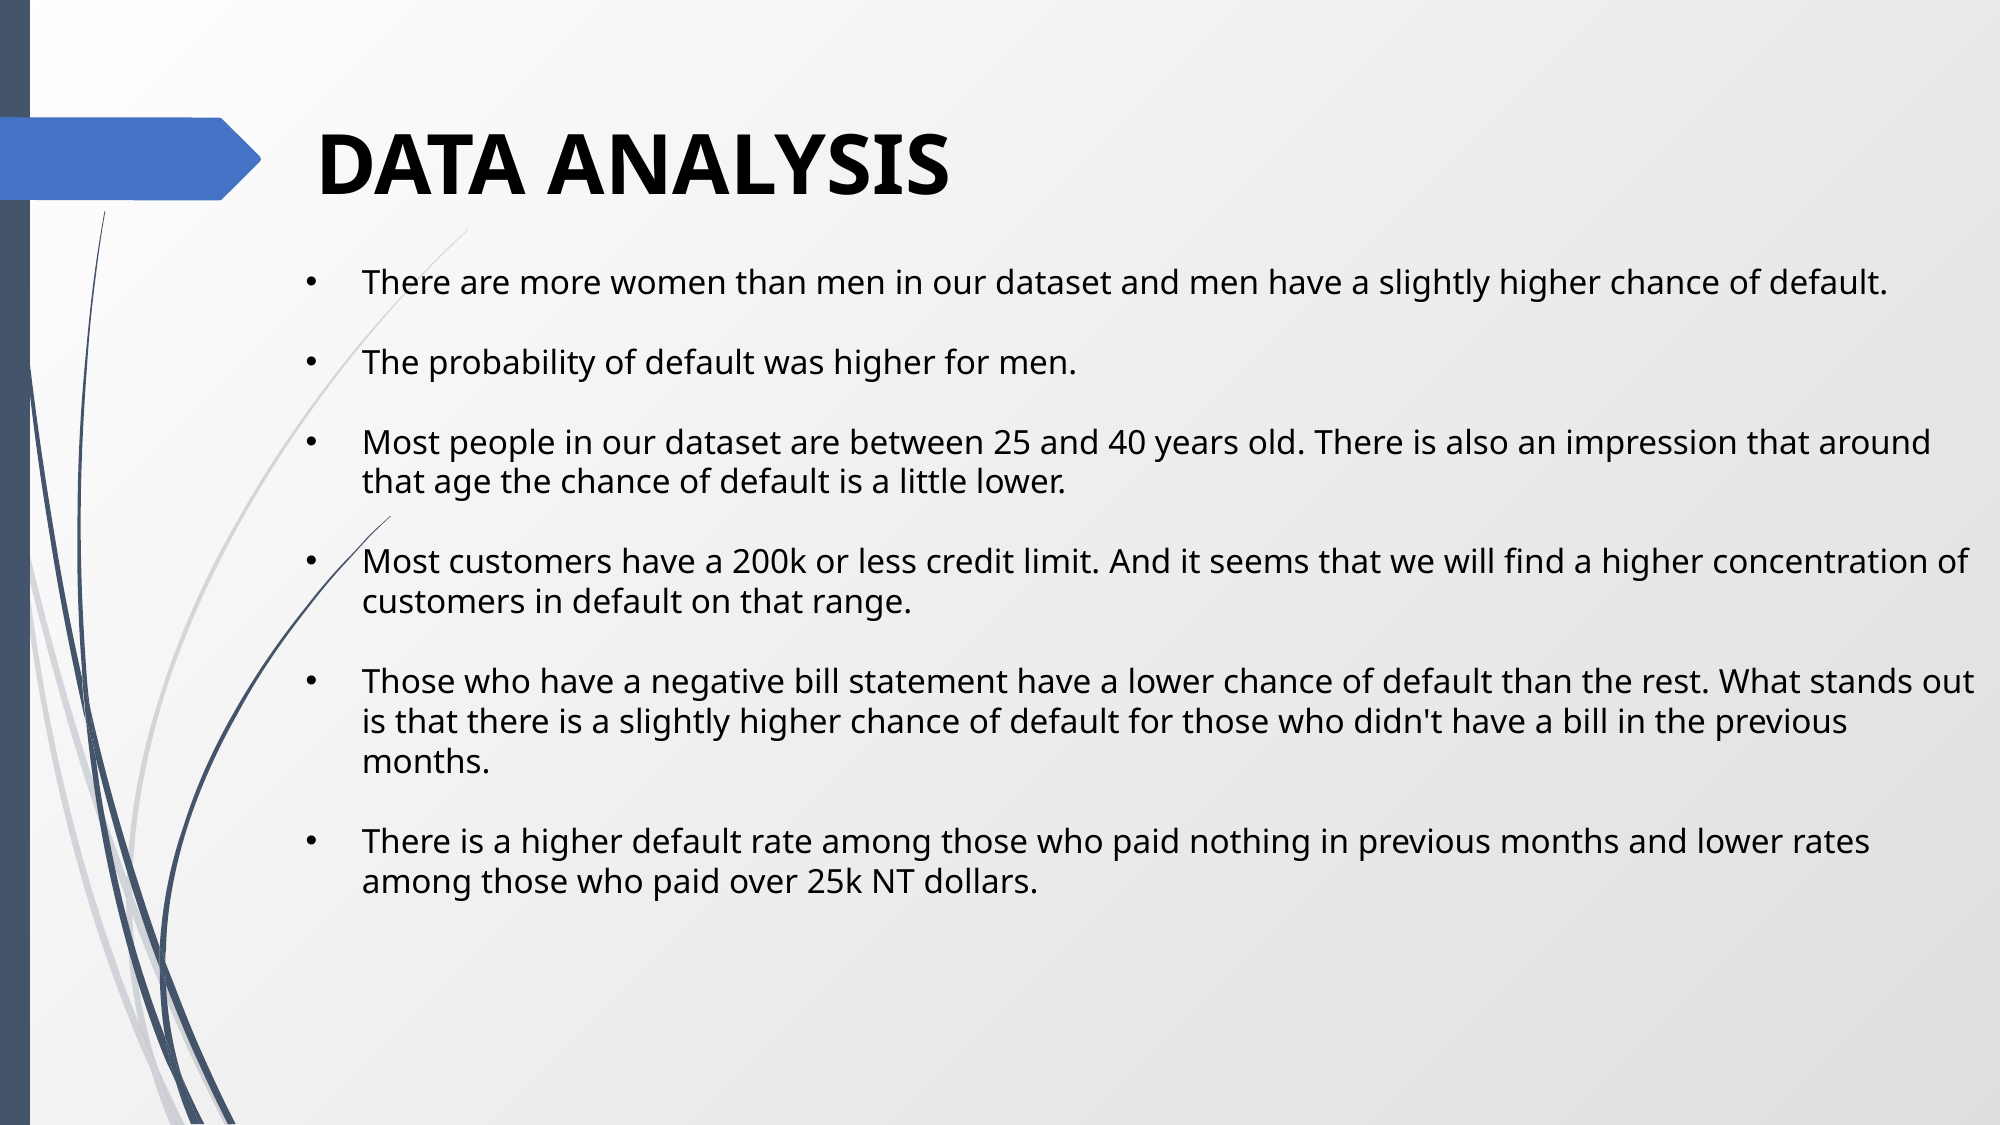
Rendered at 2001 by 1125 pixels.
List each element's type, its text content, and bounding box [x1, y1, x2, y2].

text_box DATA ANALYSIS There are more women than men in our dataset and men have a slightly higher chance of default. The probability of default was higher for men. Most people in our dataset are between 25 and 40 years old. There is also an impression that around that age the chance of default is a little lower. Most customers have a 200k or less credit limit. And it seems that we will find a higher concentration of customers in default on that range. Those who have a negative bill statement have a lower chance of default than the rest. What stands out is that there is a slightly higher chance of default for those who didn't have a bill in the previous months. There is a higher default rate among those who paid nothing in previous months and lower rates among those who paid over 25k NT dollars. [290, 103, 2000, 1003]
